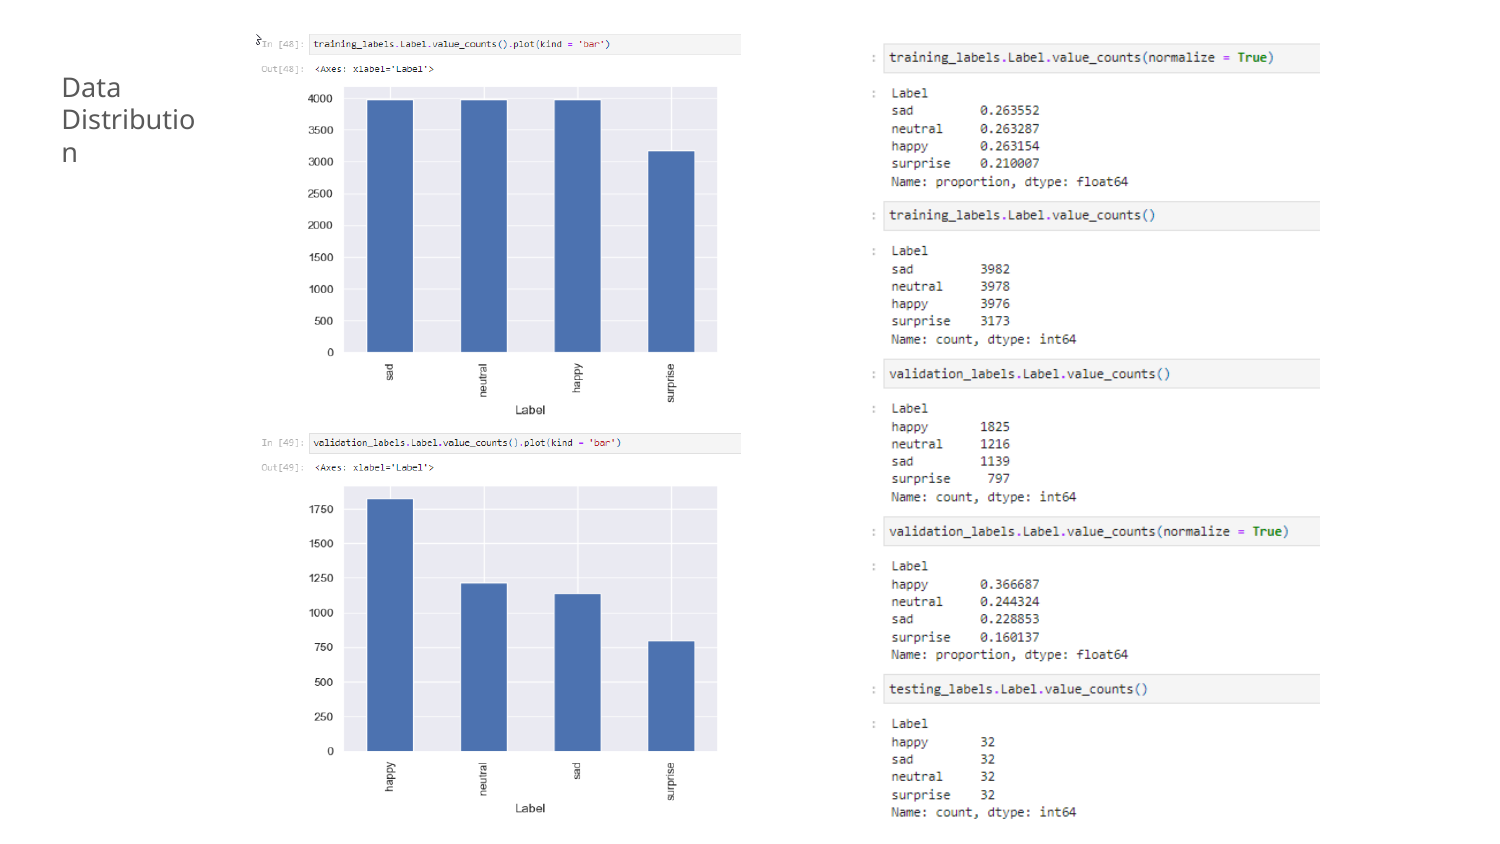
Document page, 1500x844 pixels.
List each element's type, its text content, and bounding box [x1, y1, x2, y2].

picture [256, 27, 742, 831]
text_box Data Distribution [46, 55, 227, 119]
picture [872, 32, 1320, 827]
